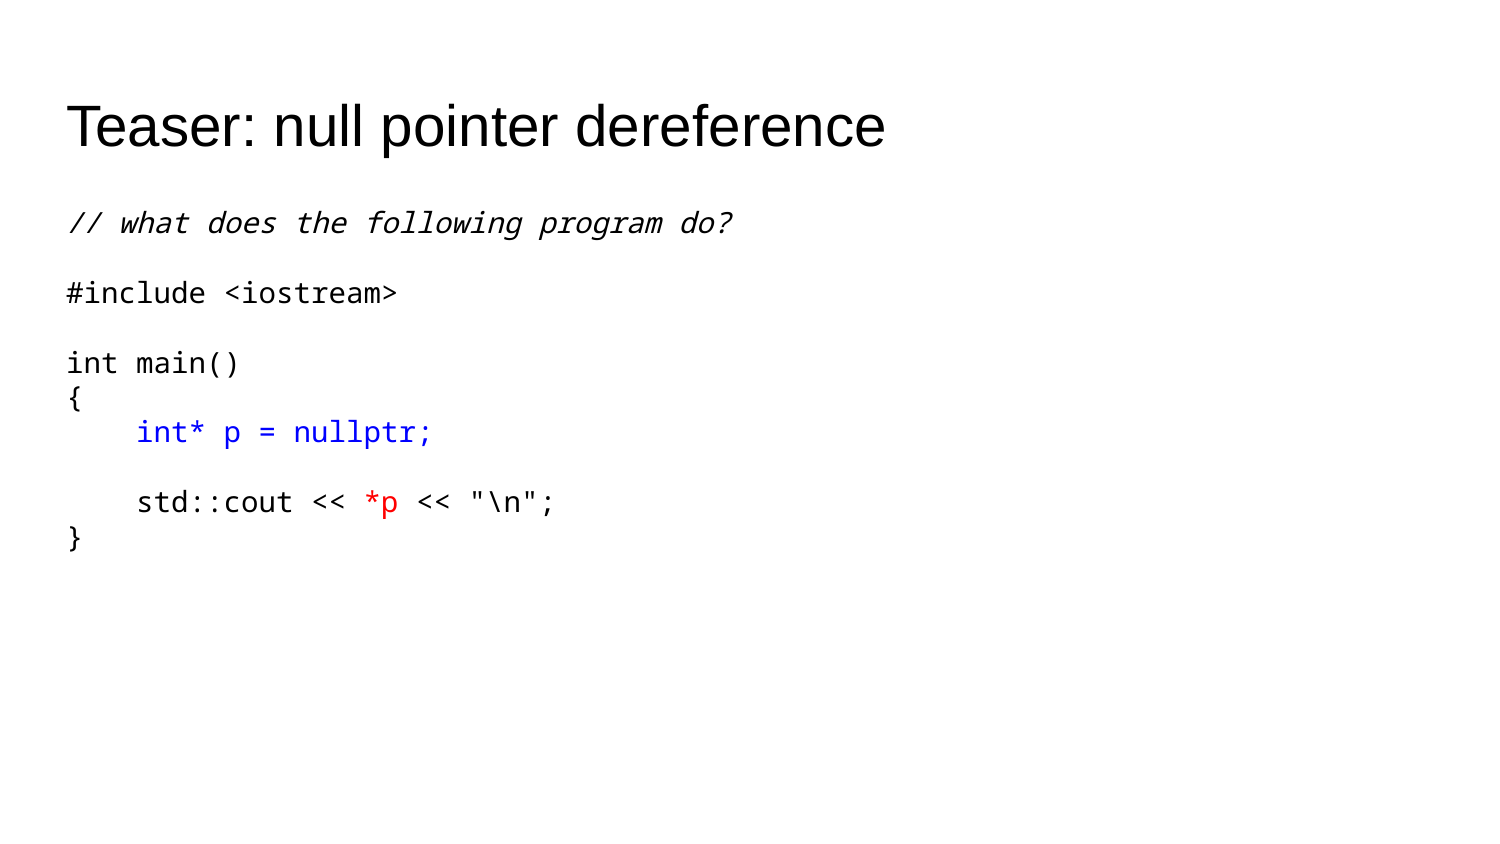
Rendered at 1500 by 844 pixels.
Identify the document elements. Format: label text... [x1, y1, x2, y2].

title Teaser: null pointer dereference [51, 72, 1449, 167]
list // what does the following program do? #include <iostream> int main() { int* p = nullptr; std::cout << *p << "\n"; } [51, 189, 1449, 750]
